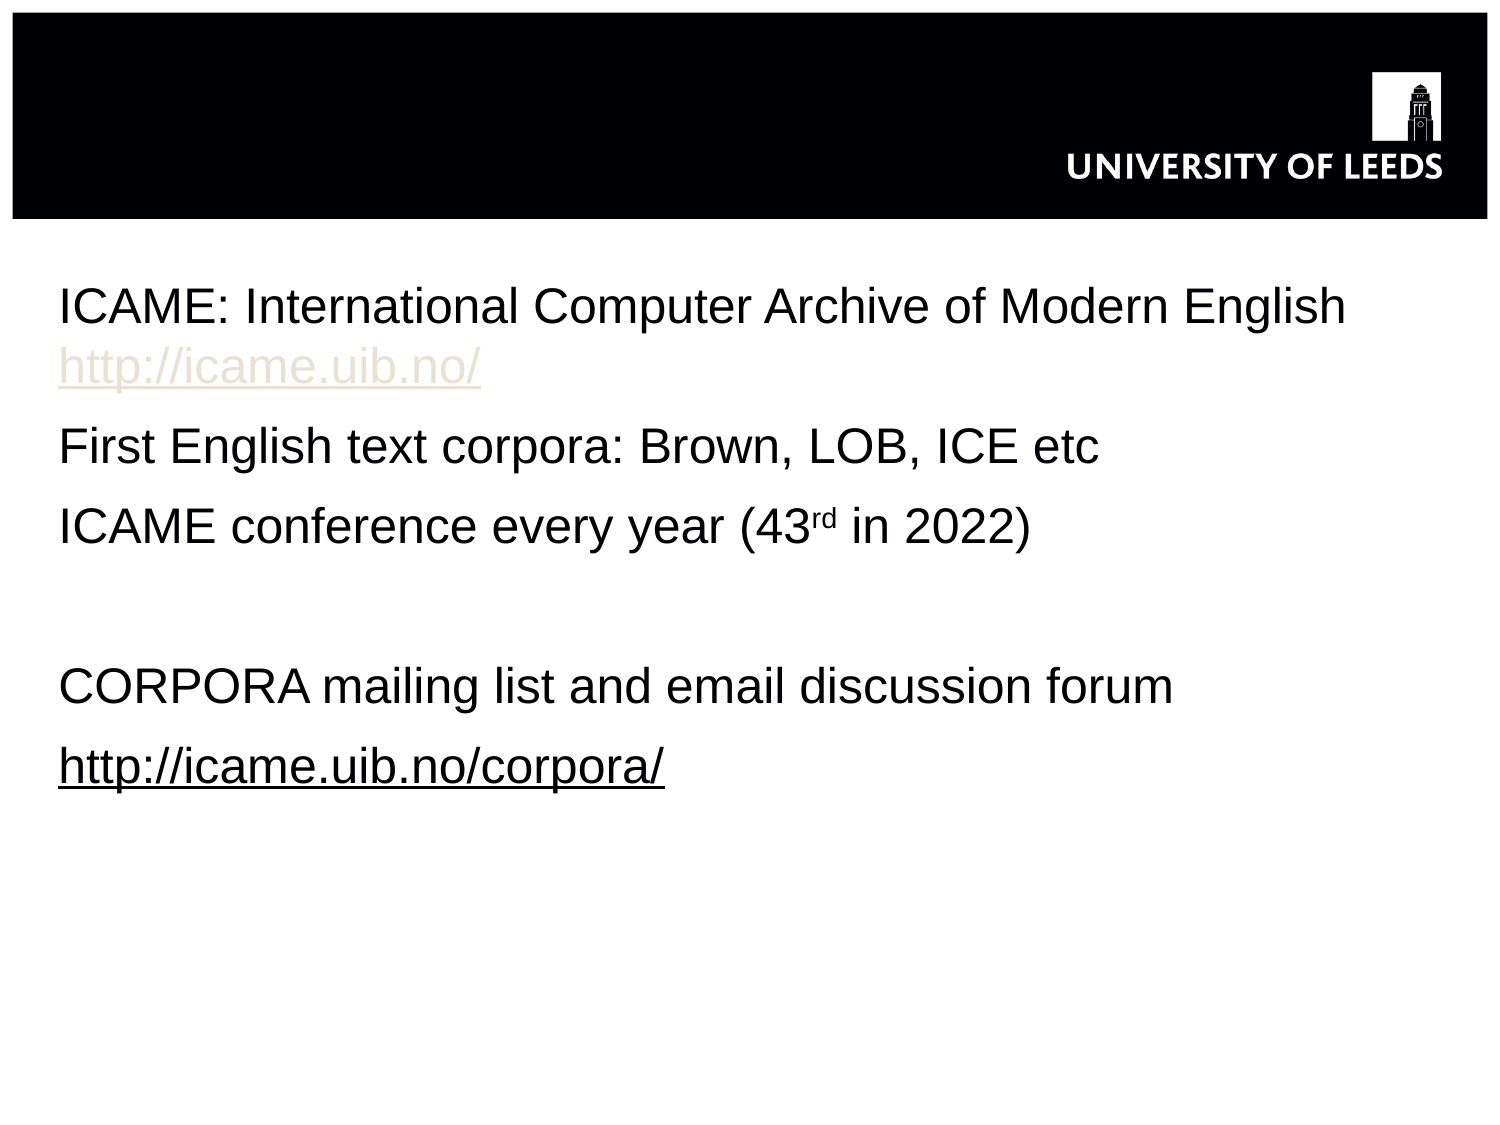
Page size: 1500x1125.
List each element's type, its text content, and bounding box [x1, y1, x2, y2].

picture [1068, 72, 1442, 179]
list ICAME: International Computer Archive of Modern English http://icame.uib.no/ First English text corpora: Brown, LOB, ICE etc ICAME conference every year (43rd in 2022) CORPORA mailing list and email discussion forum http://icame.uib.no/corpora/ [58, 273, 1442, 987]
